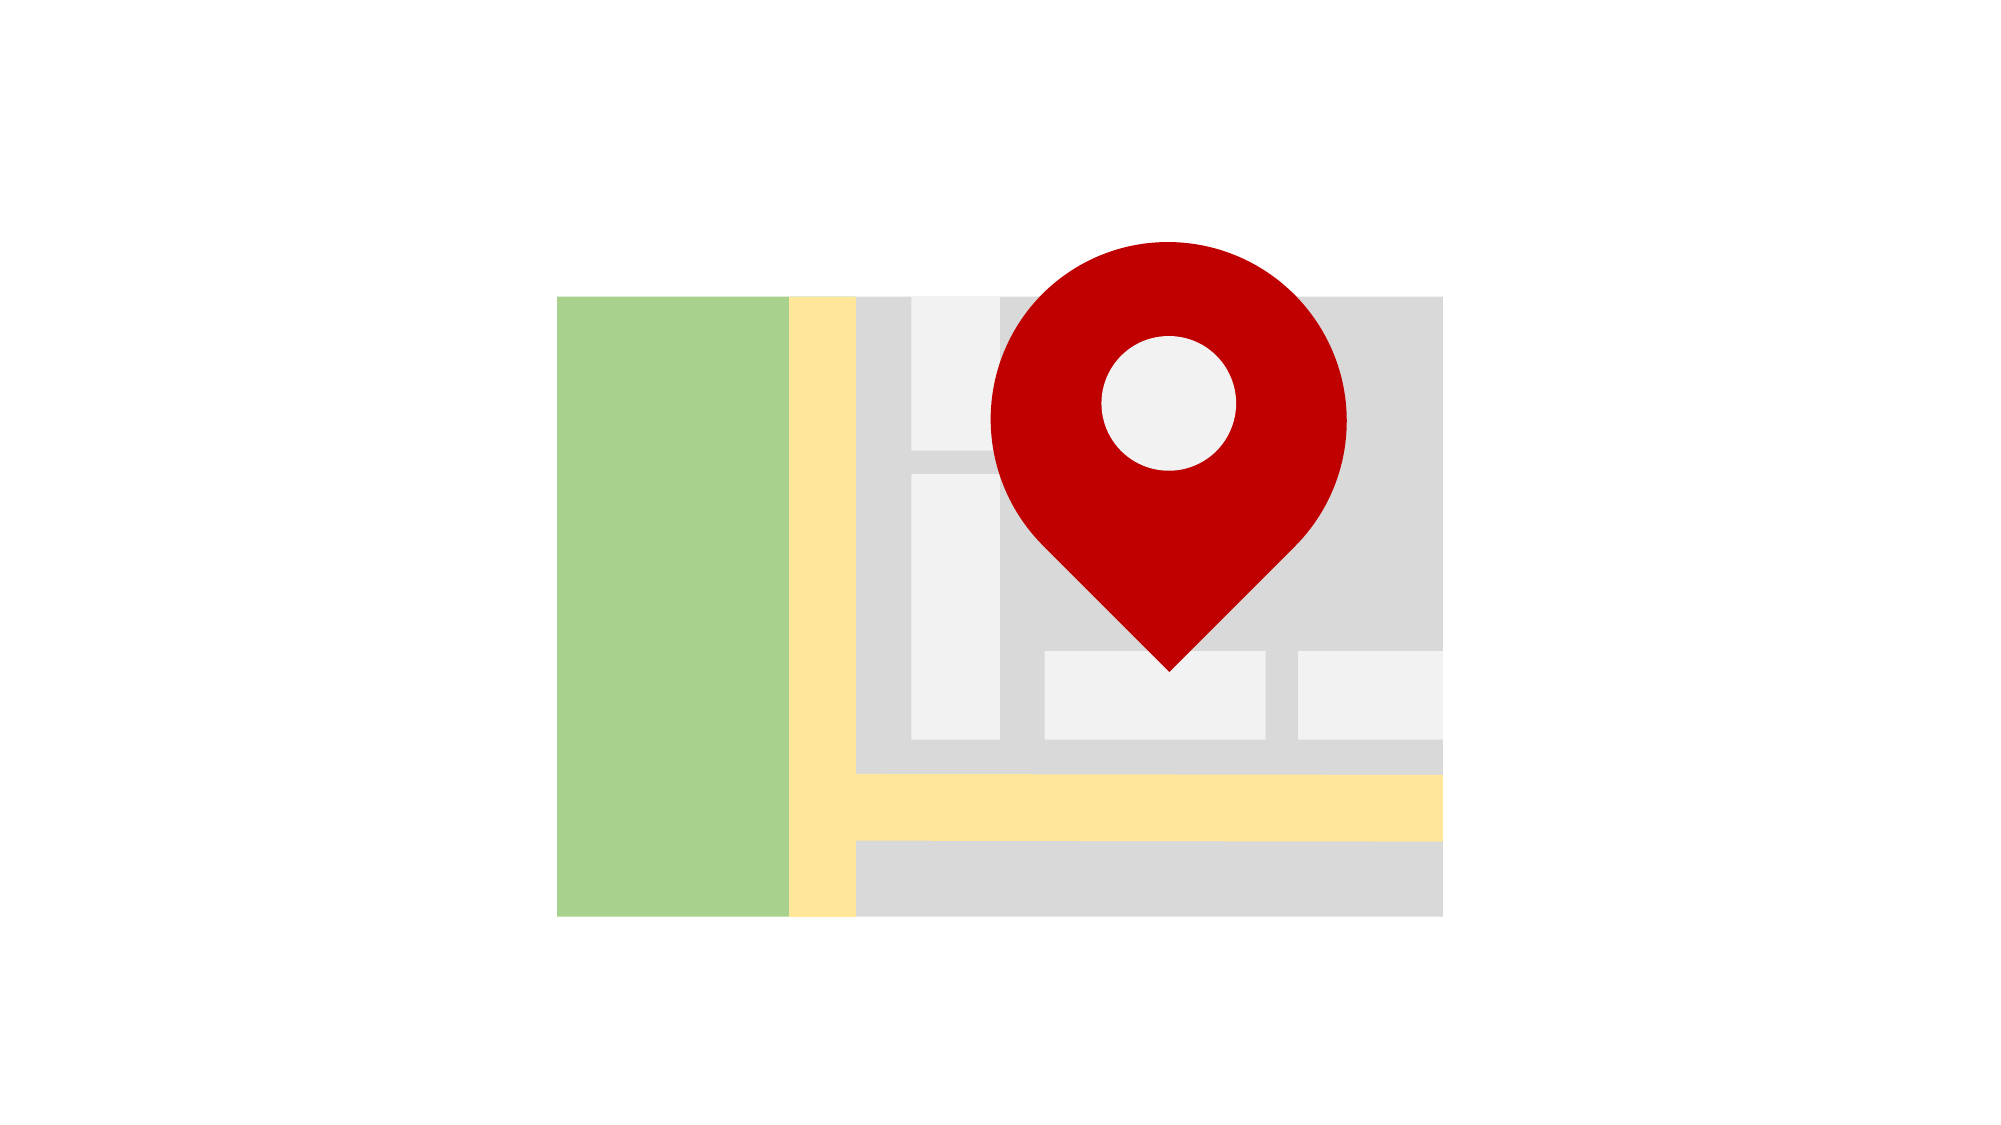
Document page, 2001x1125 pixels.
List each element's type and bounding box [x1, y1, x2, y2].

text_box [910, 473, 1001, 741]
text_box [854, 296, 1444, 918]
text_box [1100, 334, 1238, 472]
text_box [556, 296, 854, 918]
text_box [1044, 650, 1267, 741]
text_box [1297, 650, 1444, 741]
text_box [989, 240, 1348, 674]
text_box [910, 296, 1001, 452]
